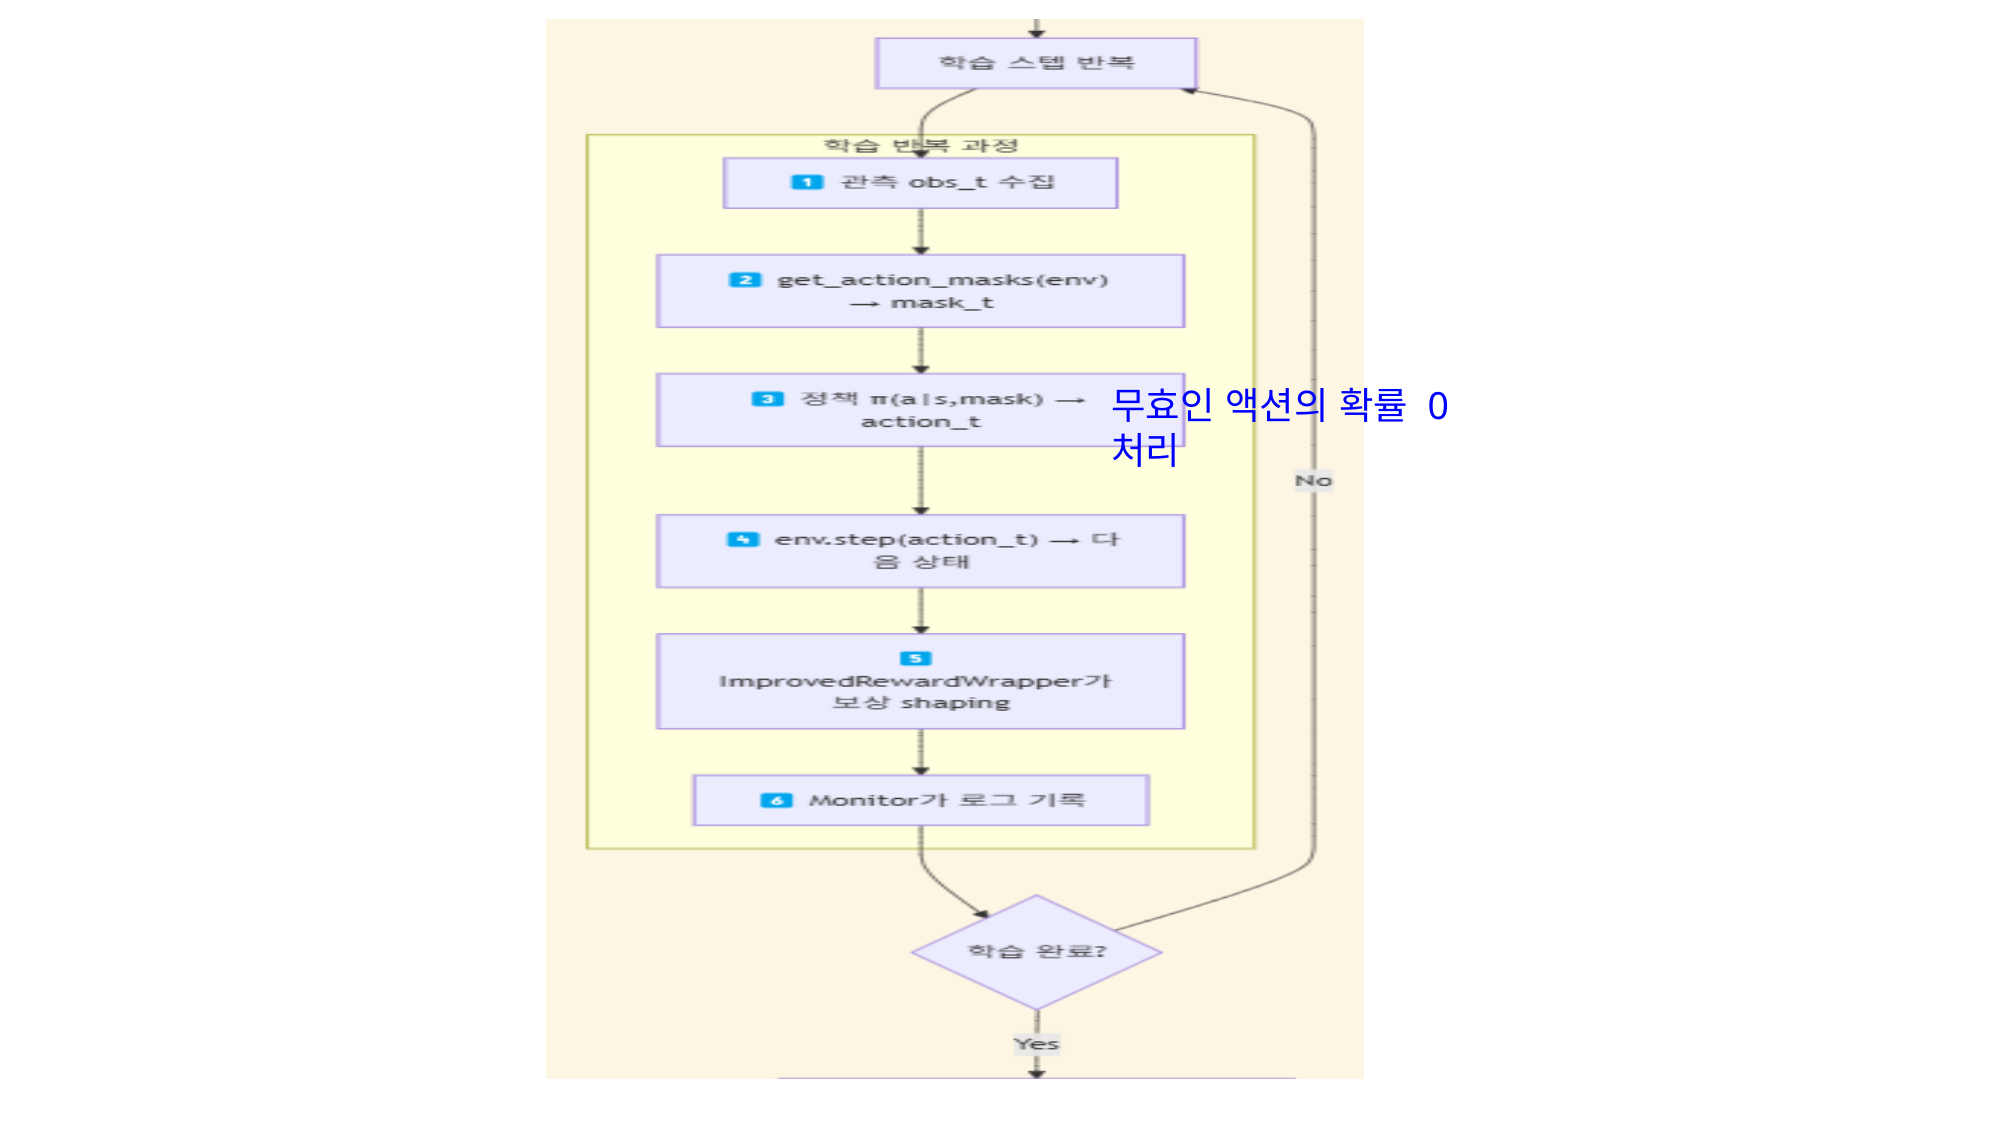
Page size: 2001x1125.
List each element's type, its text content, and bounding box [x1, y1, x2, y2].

picture [546, 19, 1364, 1079]
text_box 무효인 액션의 확률 0 처리 [1364, 374, 1543, 479]
